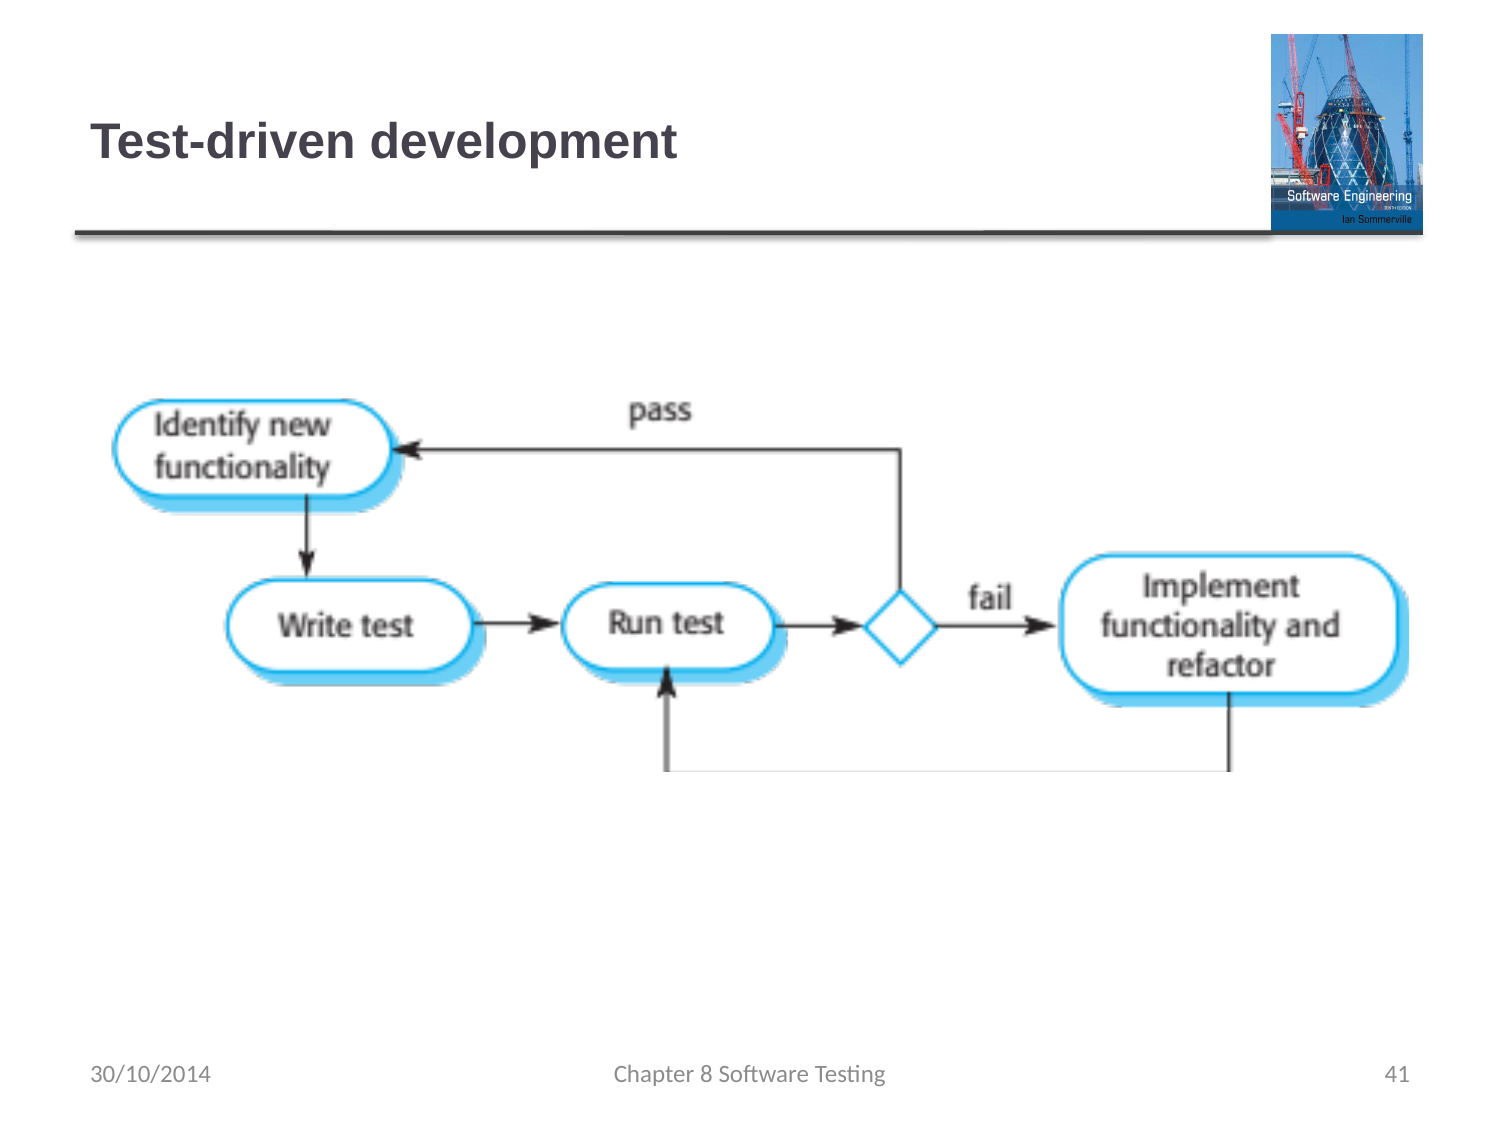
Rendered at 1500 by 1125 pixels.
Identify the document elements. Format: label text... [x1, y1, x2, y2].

picture [1271, 34, 1423, 230]
title Test-driven development [74, 44, 1272, 233]
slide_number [75, 1042, 425, 1103]
picture [101, 387, 1410, 773]
slide_number 41 [1074, 1042, 1425, 1103]
footer Chapter 8 Software Testing [512, 1042, 988, 1103]
